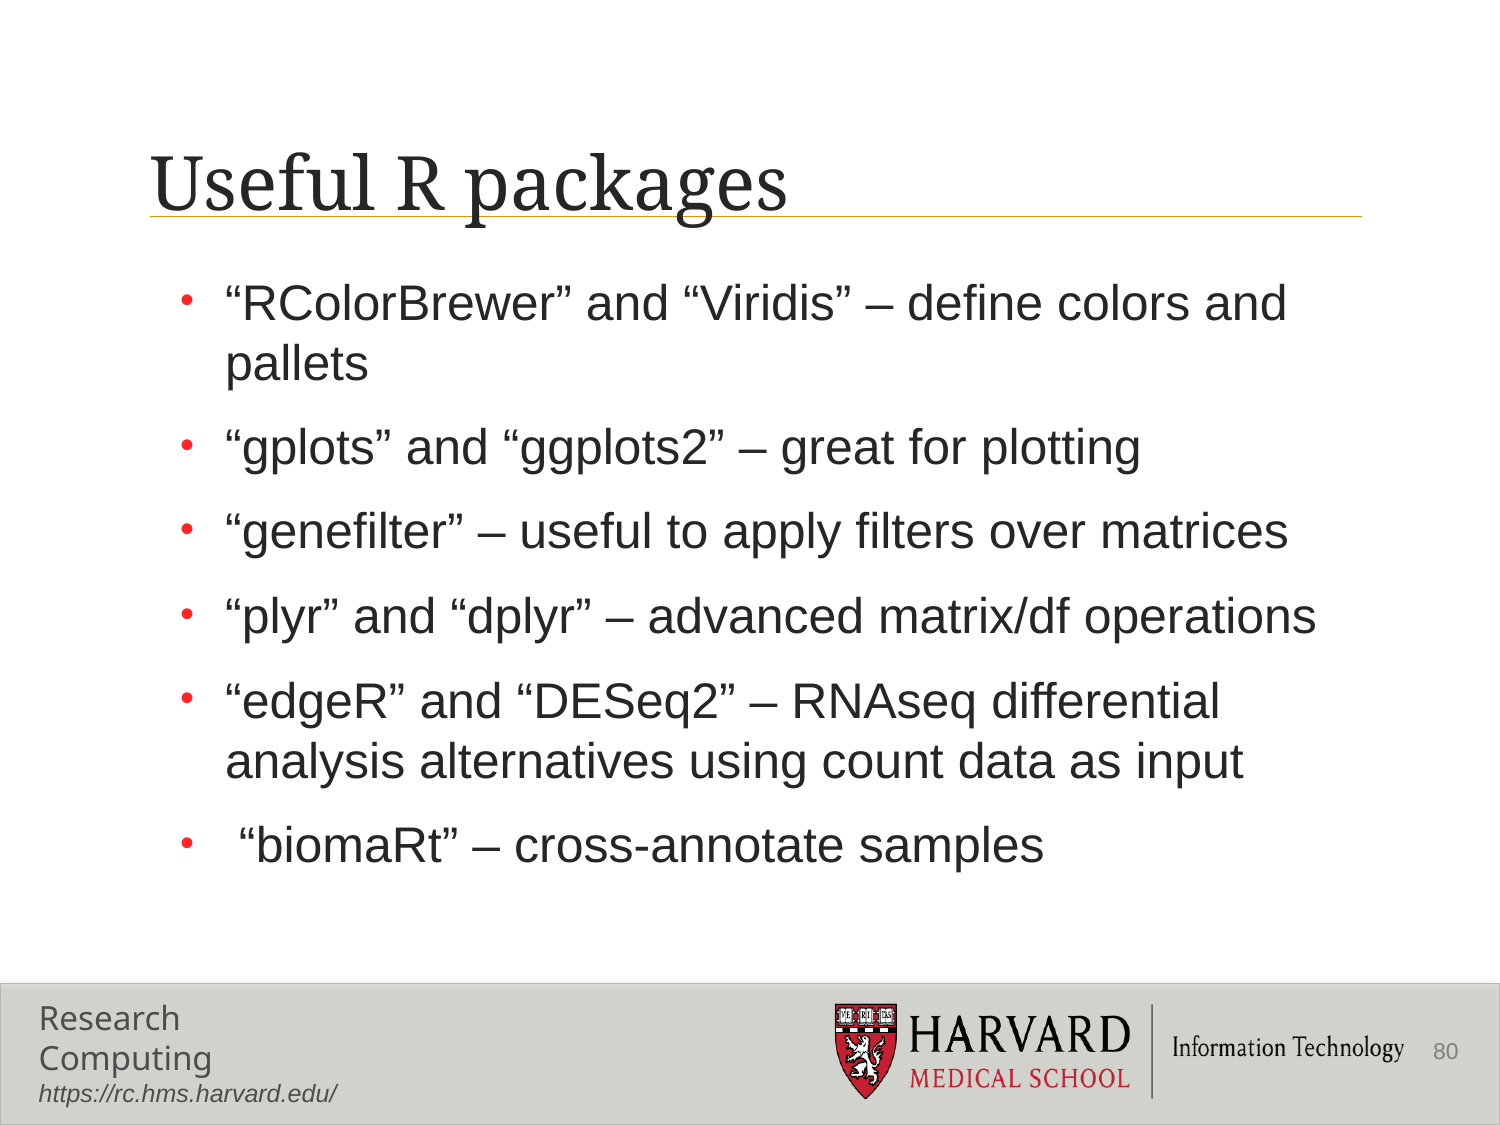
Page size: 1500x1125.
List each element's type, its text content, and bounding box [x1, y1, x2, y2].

list “RColorBrewer” and “Viridis” – define colors and pallets “gplots” and “ggplots2” – great for plotting “genefilter” – useful to apply filters over matrices “plyr” and “dplyr” – advanced matrix/df operations “edgeR” and “DESeq2” – RNAseq differential analysis alternatives using count data as input “biomaRt” – cross-annotate samples [150, 262, 1363, 950]
title Useful R packages [150, 45, 1363, 233]
